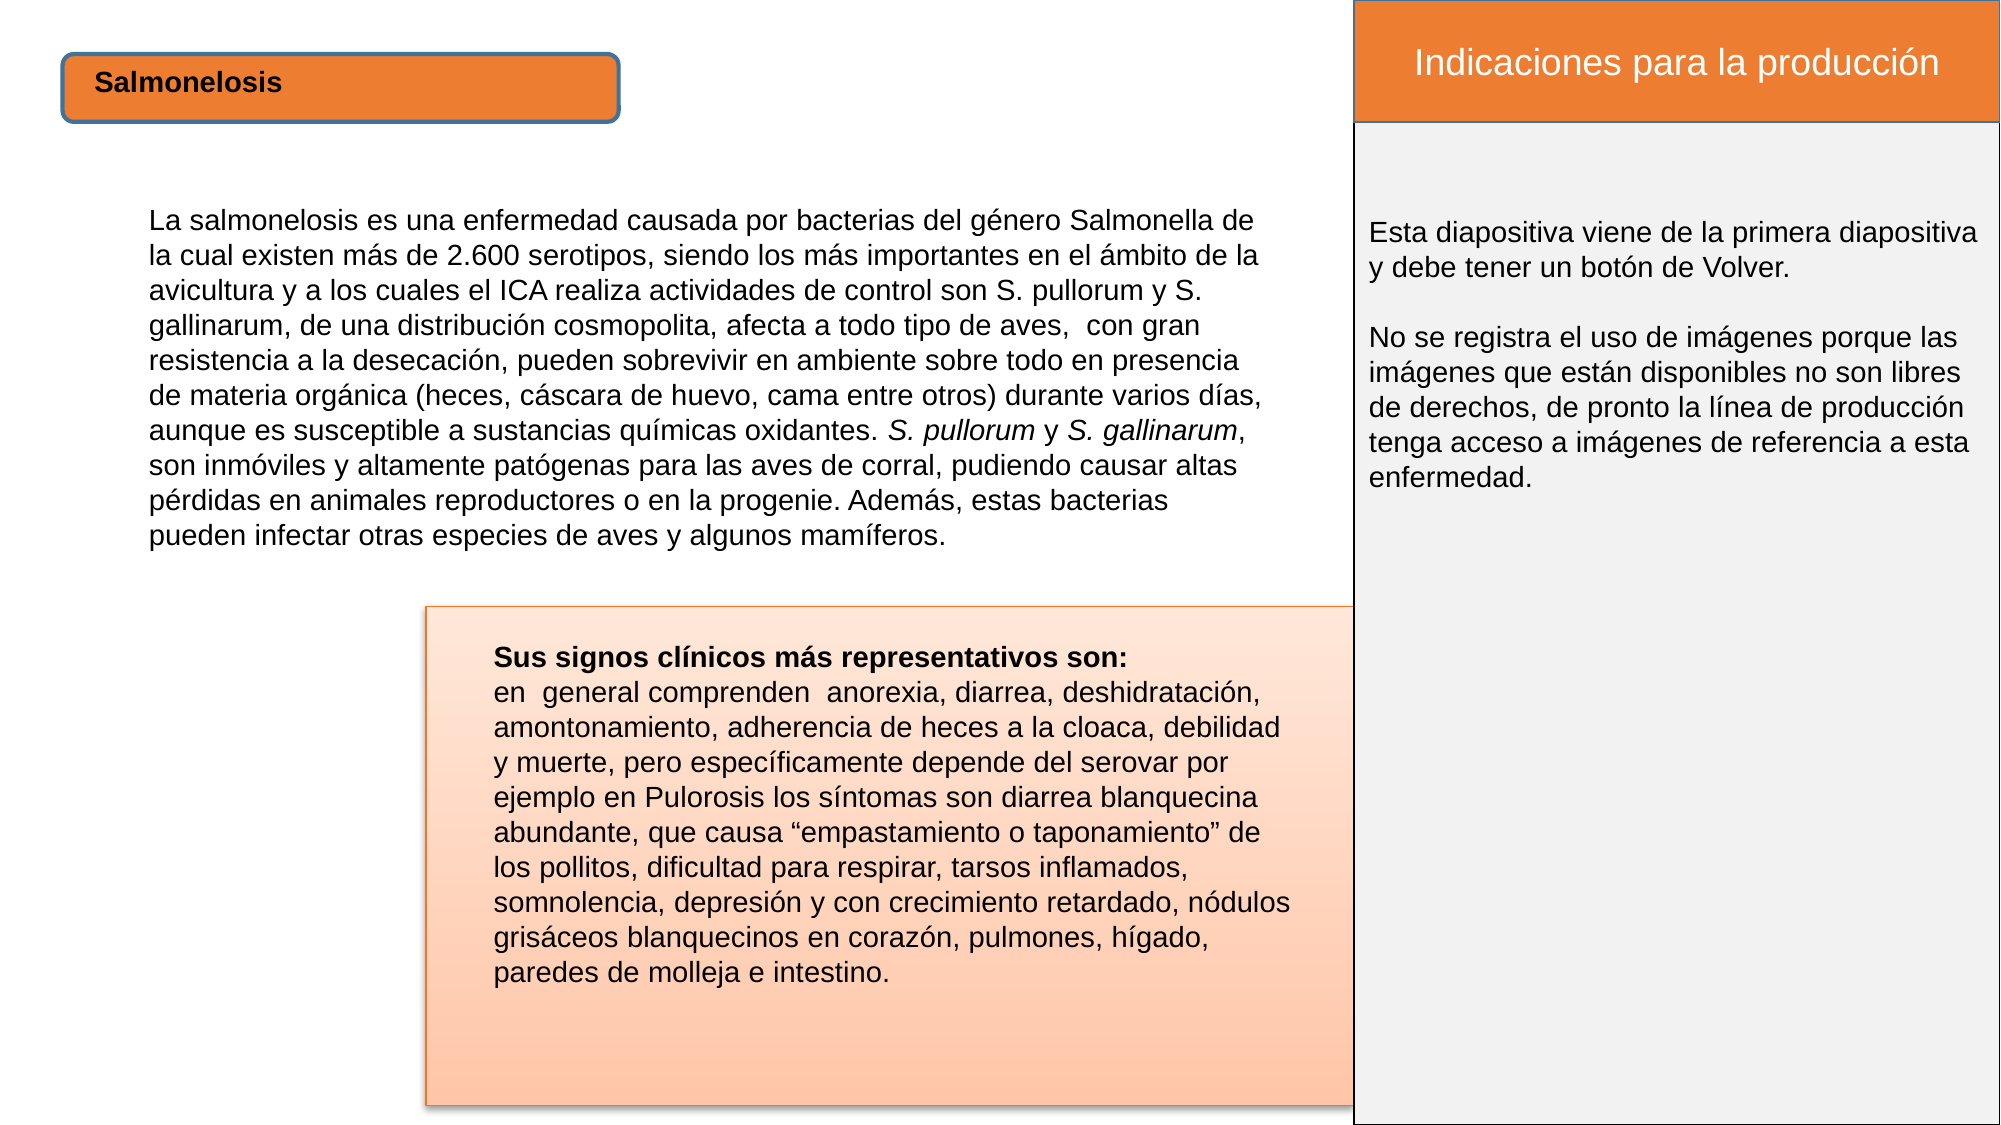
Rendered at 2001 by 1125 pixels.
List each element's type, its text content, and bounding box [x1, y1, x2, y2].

text_box Esta diapositiva viene de la primera diapositiva y debe tener un botón de Volver. No se registra el uso de imágenes porque las imágenes que están disponibles no son libres de derechos, de pronto la línea de producción tenga acceso a imágenes de referencia a esta enfermedad. [1353, 206, 2000, 701]
text_box Indicaciones para la producción [1353, 0, 2000, 122]
text_box Salmonelosis [79, 56, 308, 107]
text_box La salmonelosis es una enfermedad causada por bacterias del género Salmonella de la cual existen más de 2.600 serotipos, siendo los más importantes en el ámbito de la avicultura y a los cuales el ICA realiza actividades de control son S. pullorum y S. gallinarum, de una distribución cosmopolita, afecta a todo tipo de aves, con gran resistencia a la desecación, pueden sobrevivir en ambiente sobre todo en presencia de materia orgánica (heces, cáscara de huevo, cama entre otros) durante varios días, aunque es susceptible a sustancias químicas oxidantes. S. pullorum y S. gallinarum, son inmóviles y altamente patógenas para las aves de corral, pudiendo causar altas pérdidas en animales reproductores o en la progenie. Además, estas bacterias pueden infectar otras especies de aves y algunos mamíferos. [133, 194, 1290, 485]
text_box [1353, 701, 2000, 1125]
text_box [62, 54, 619, 122]
text_box [425, 606, 1353, 1106]
text_box [1353, 122, 2000, 206]
text_box Sus signos clínicos más representativos son: en general comprenden anorexia, diarrea, deshidratación, amontonamiento, adherencia de heces a la cloaca, debilidad y muerte, pero específicamente depende del serovar por ejemplo en Pulorosis los síntomas son diarrea blanquecina abundante, que causa “empastamiento o taponamiento” de los pollitos, dificultad para respirar, tarsos inflamados, somnolencia, depresión y con crecimiento retardado, nódulos grisáceos blanquecinos en corazón, pulmones, hígado, paredes de molleja e intestino. [478, 631, 1318, 996]
